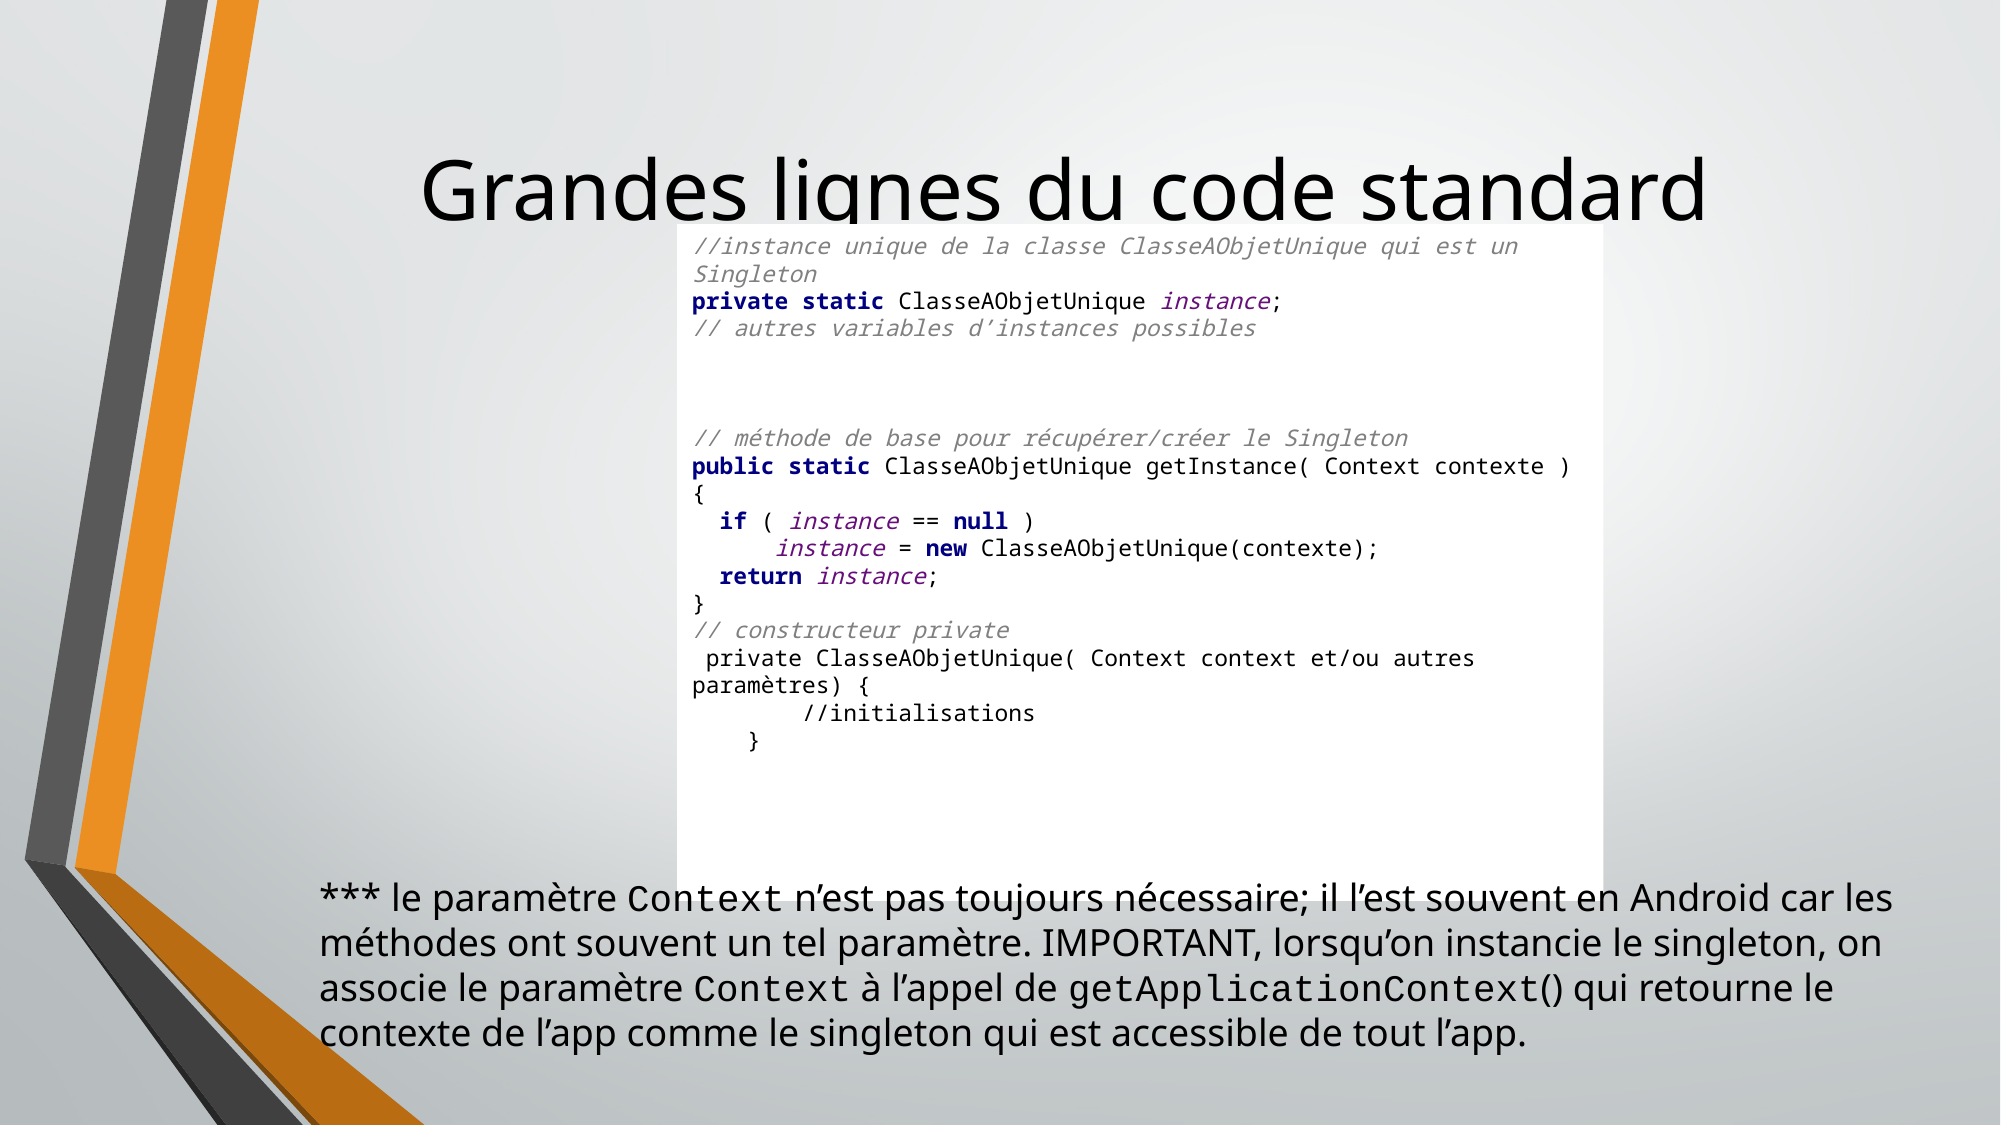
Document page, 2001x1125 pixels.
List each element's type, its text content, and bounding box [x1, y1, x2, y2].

title Grandes lignes du code standard [243, 112, 1887, 263]
list //instance unique de la classe ClasseAObjetUnique qui est un Singleton private static ClasseAObjetUnique instance; // autres variables d’instances possibles // méthode de base pour récupérer/créer le Singleton public static ClasseAObjetUnique getInstance( Context contexte ) { if ( instance == null ) instance = new ClasseAObjetUnique(contexte); return instance; } // constructeur private private ClasseAObjetUnique( Context context et/ou autres paramètres) { //initialisations } [677, 224, 1604, 866]
text_box *** le paramètre Context n’est pas toujours nécessaire; il l’est souvent en Android car les méthodes ont souvent un tel paramètre. IMPORTANT, lorsqu’on instancie le singleton, on associe le paramètre Context à l’appel de getApplicationContext() qui retourne le contexte de l’app comme le singleton qui est accessible de tout l’app. [304, 866, 1948, 1062]
